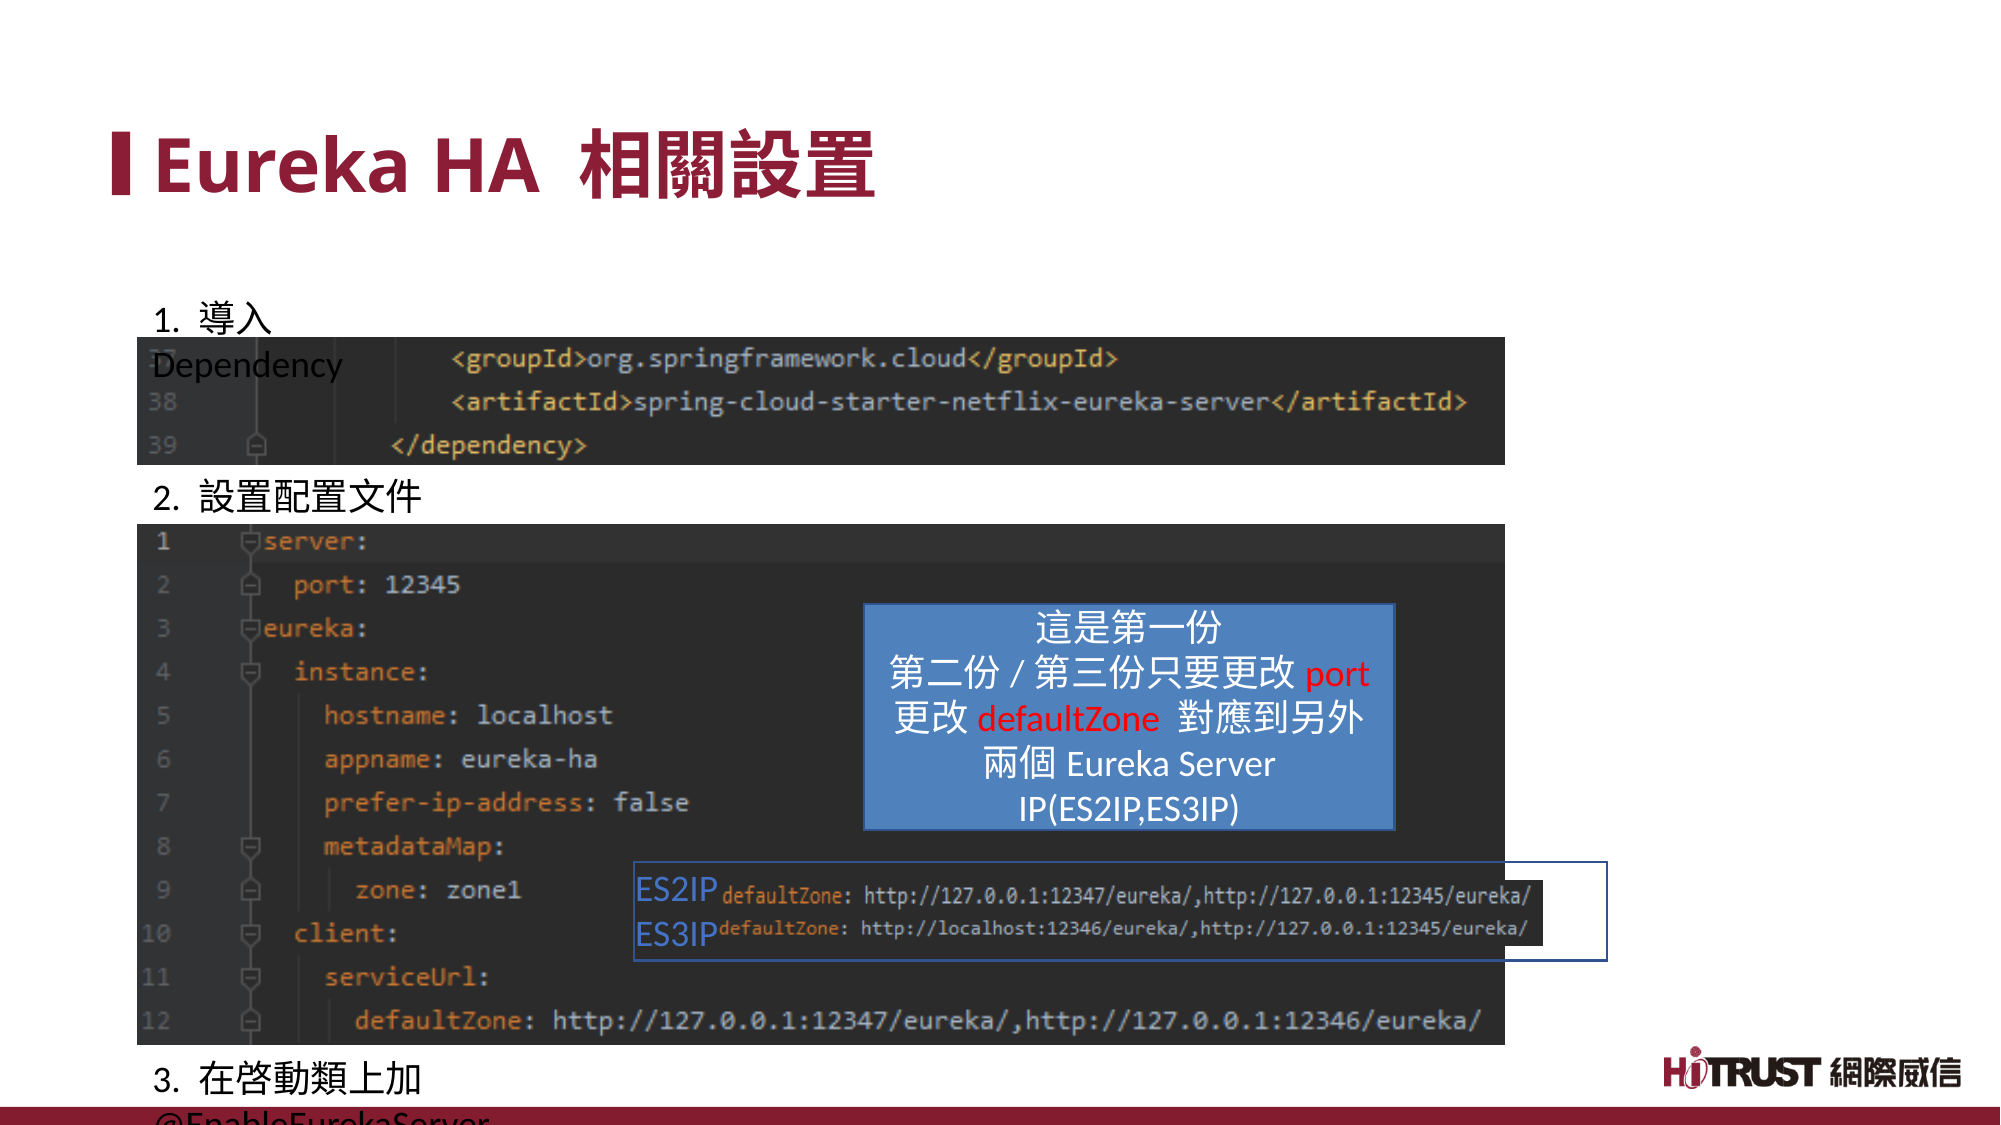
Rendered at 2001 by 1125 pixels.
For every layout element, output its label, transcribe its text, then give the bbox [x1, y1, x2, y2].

text_box Eureka HA 相關設置 [137, 59, 1863, 278]
text_box 1. 導入Dependency [137, 287, 474, 336]
text_box 2. 設置配置文件 [137, 472, 440, 524]
picture [137, 524, 1543, 1046]
picture [1664, 1046, 1961, 1089]
text_box 3. 在啓動類上加 @EnableEurekaServer [137, 1052, 791, 1125]
picture [137, 336, 1505, 466]
text_box [1509, 862, 1608, 961]
